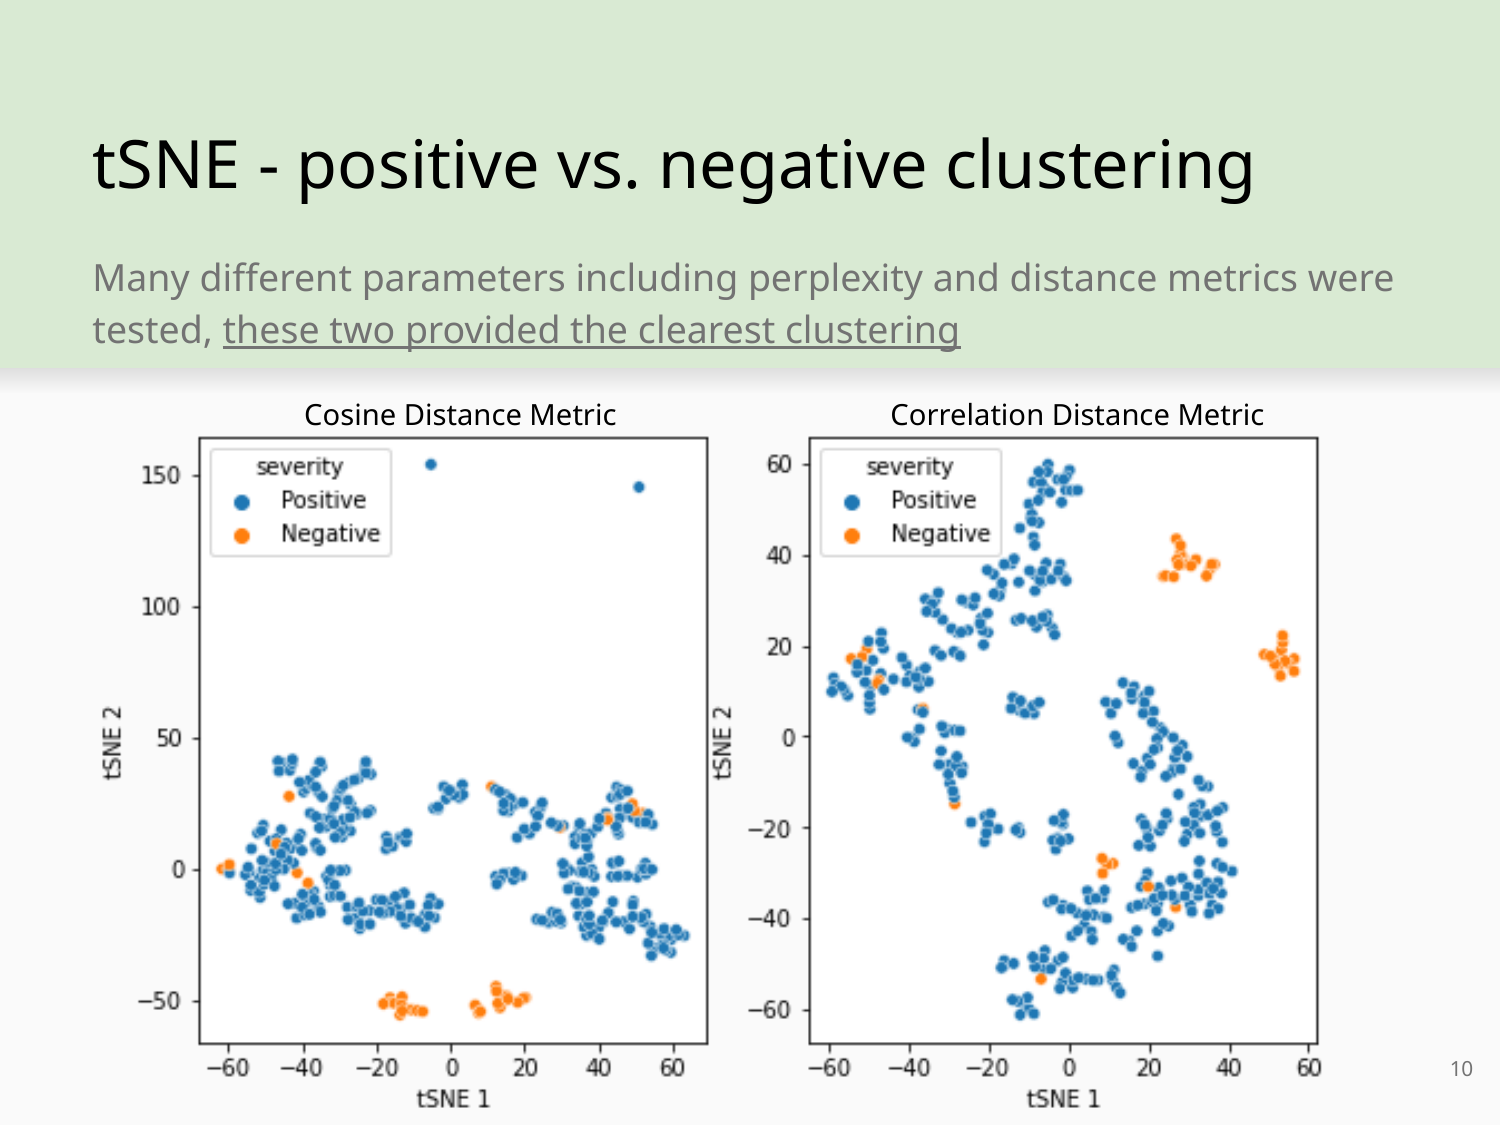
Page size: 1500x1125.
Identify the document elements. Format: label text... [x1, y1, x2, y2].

text_box Correlation Distance Metric [875, 381, 1386, 426]
slide_number ‹#› [1398, 1027, 1489, 1114]
text_box Cosine Distance Metric [289, 381, 668, 420]
list Many different parameters including perplexity and distance metrics were tested, these two provided the clearest clustering [77, 232, 1427, 826]
title tSNE - positive vs. negative clustering [77, 49, 1427, 217]
picture [90, 421, 1337, 1125]
